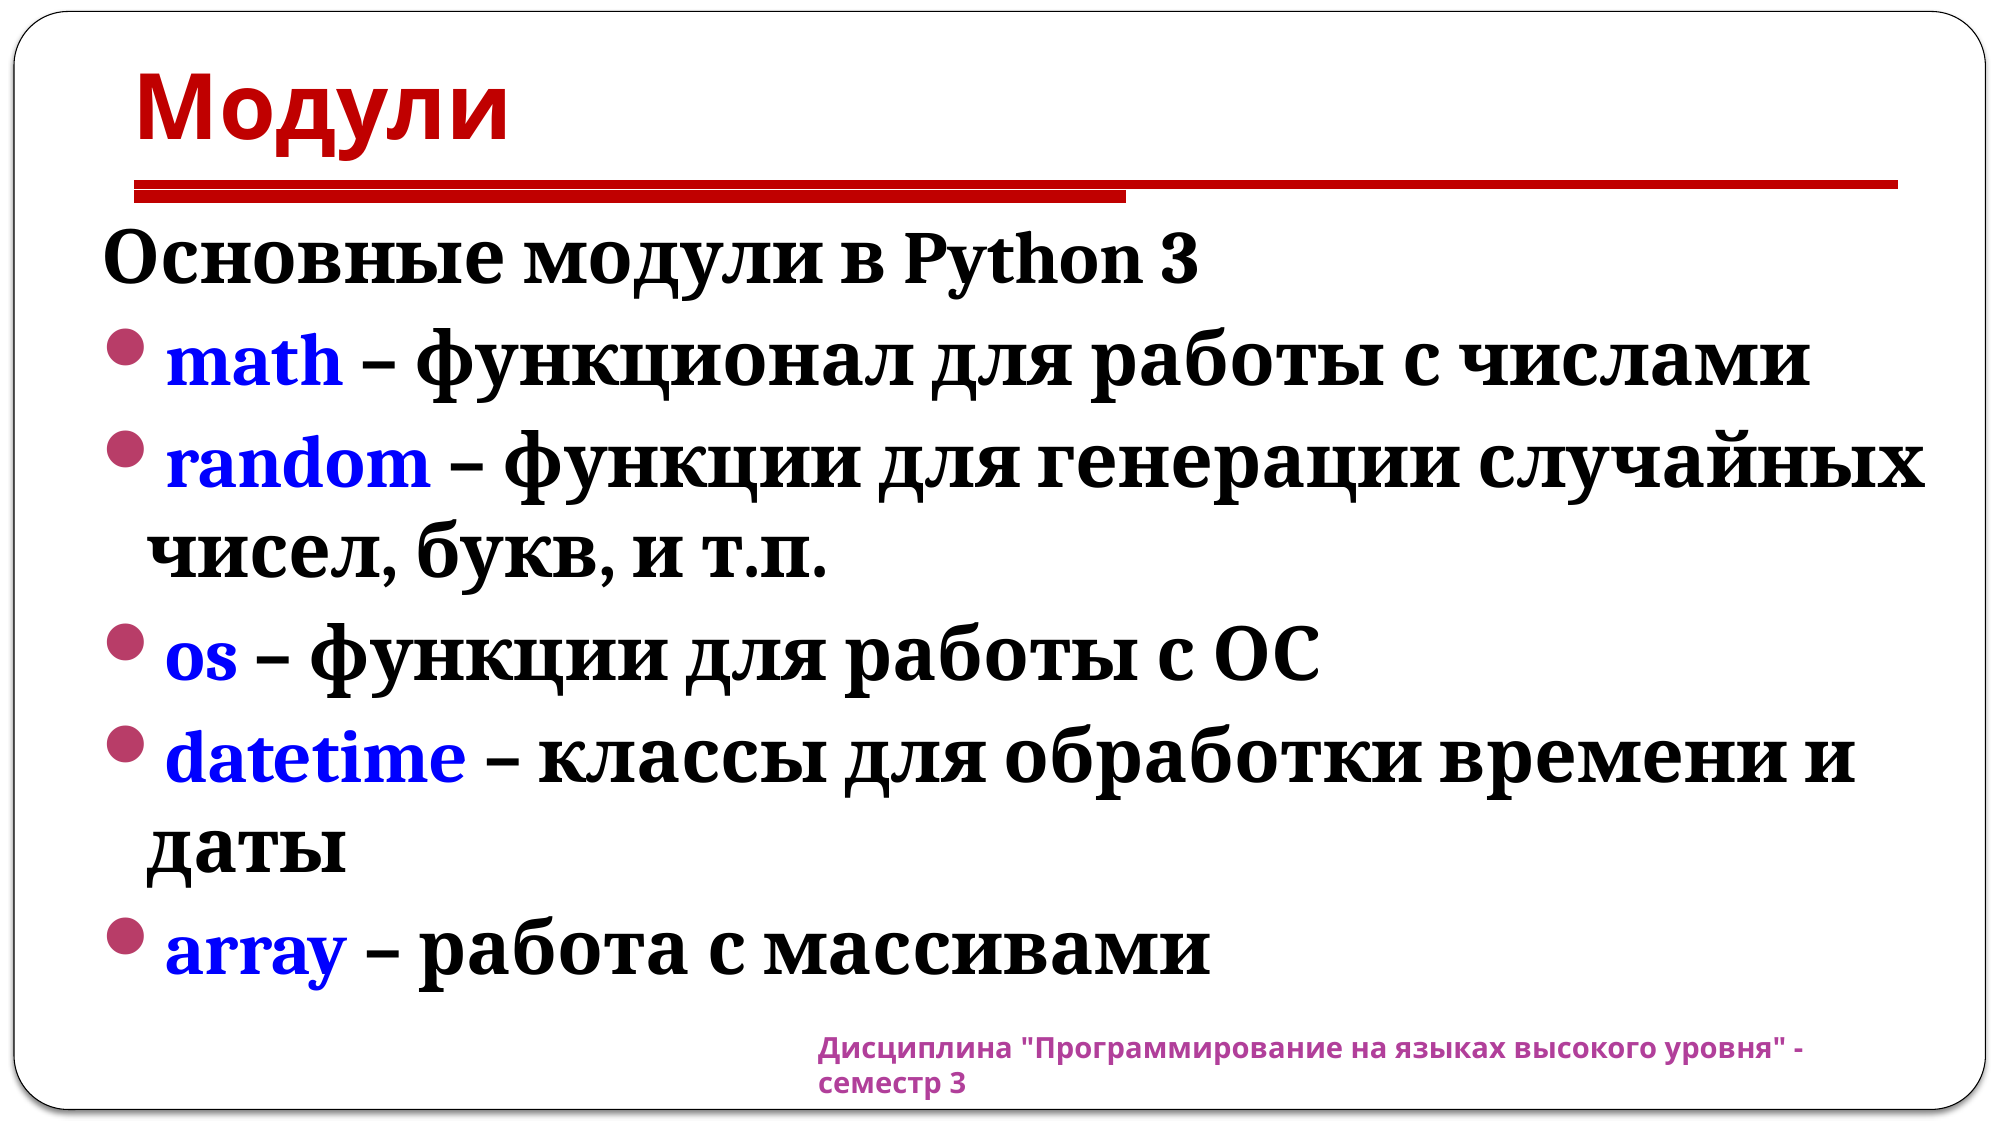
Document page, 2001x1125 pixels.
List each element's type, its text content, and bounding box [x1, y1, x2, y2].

list Основные модули в Python 3 math – функционал для работы с числами random – функции для генерации случайных чисел, букв, и т.п. os – функции для работы с ОС datetime – классы для обработки времени и даты array – работа с массивами [86, 201, 1945, 1027]
footer Дисциплина "Программирование на языках высокого уровня" - семестр 3 [803, 1026, 1914, 1102]
title Модули [117, 21, 1914, 173]
